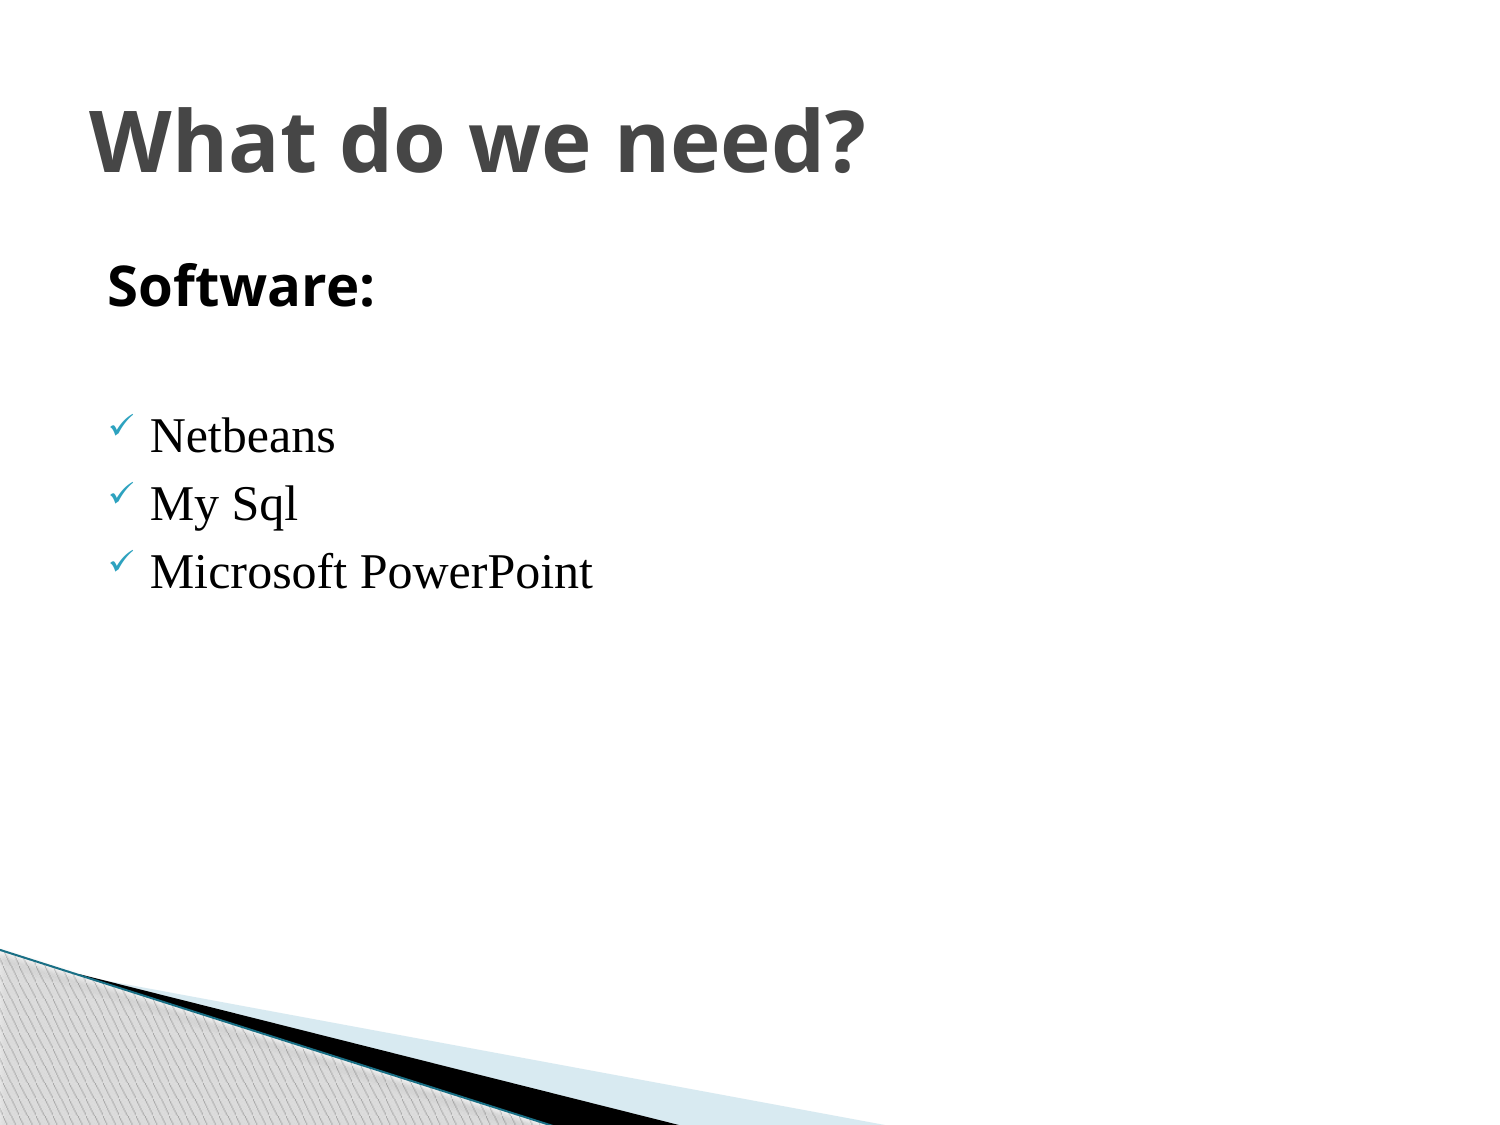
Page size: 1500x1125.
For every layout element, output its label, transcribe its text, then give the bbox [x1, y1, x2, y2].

list Software: Netbeans My Sql Microsoft PowerPoint [75, 243, 1425, 986]
title What do we need? [75, 45, 1425, 233]
